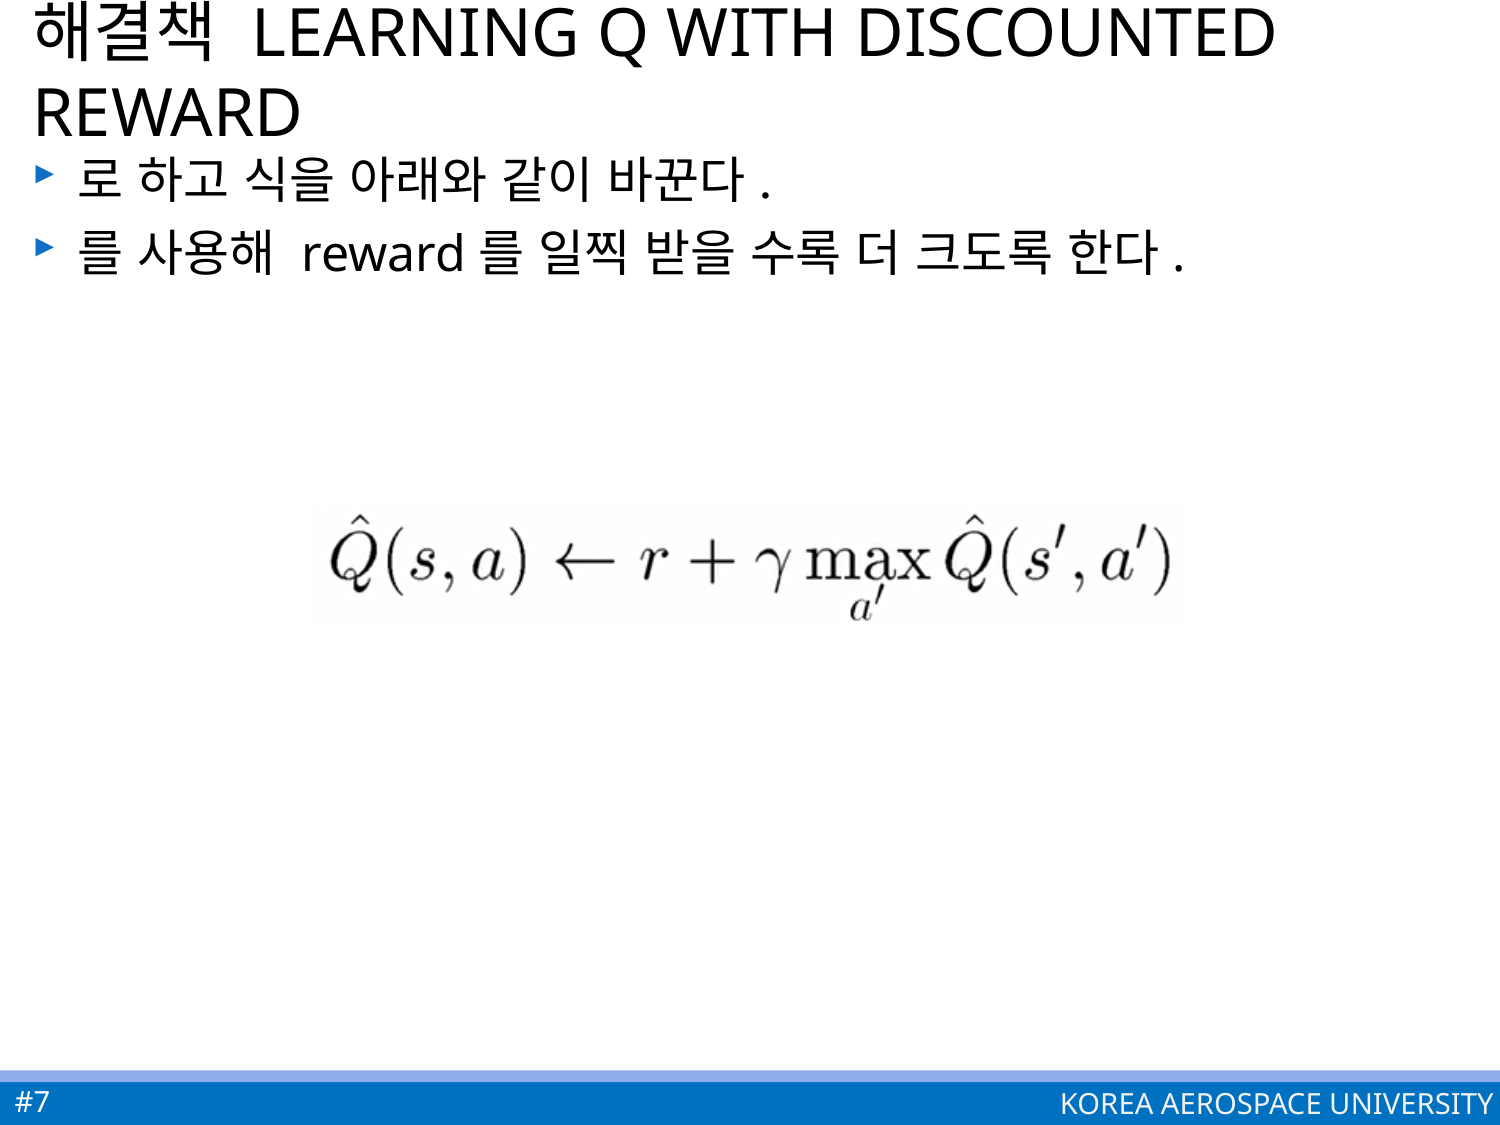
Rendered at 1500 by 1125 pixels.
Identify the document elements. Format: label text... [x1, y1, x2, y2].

picture [312, 501, 1187, 624]
title 해결책 Learning Q with discounted reward [17, 13, 1483, 126]
slide_number #7 [0, 1081, 325, 1125]
